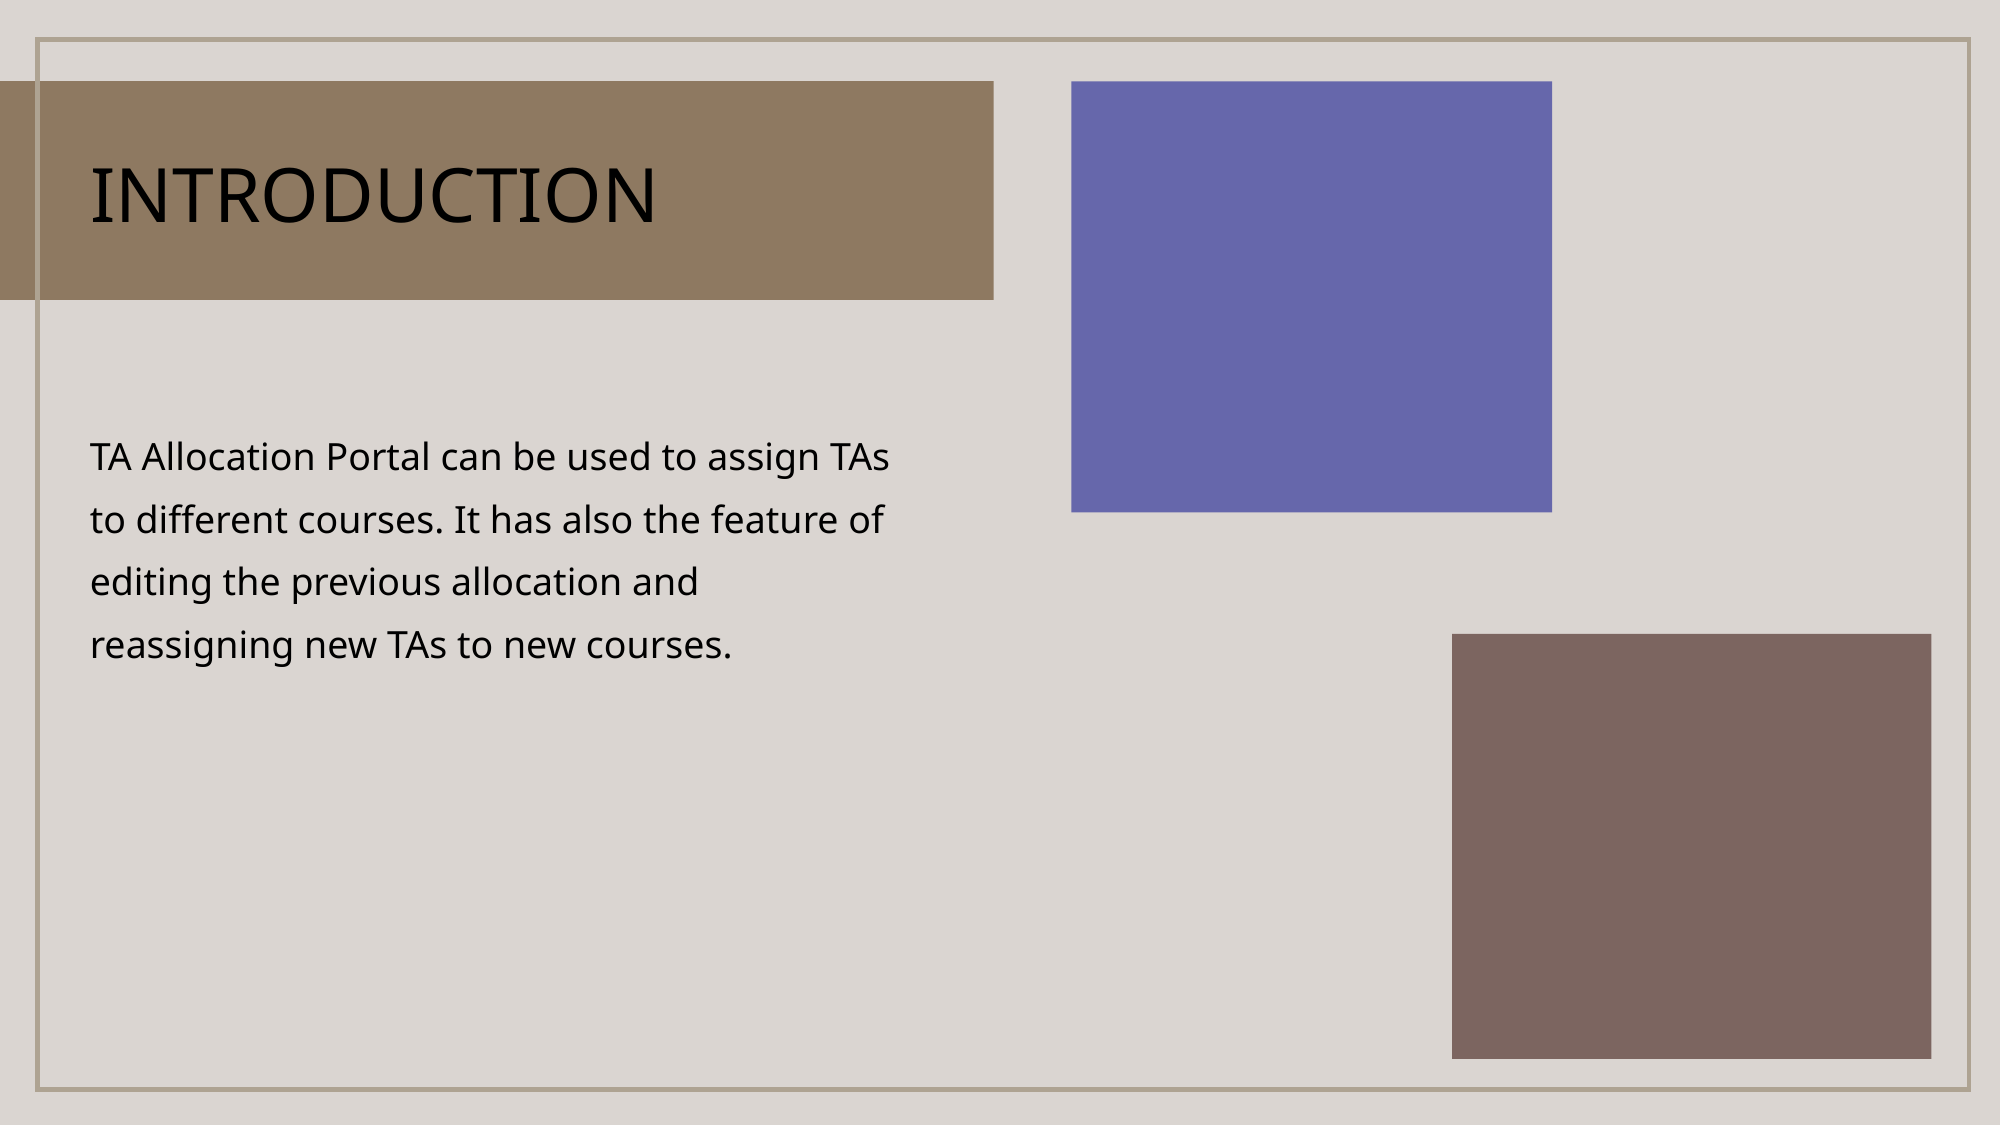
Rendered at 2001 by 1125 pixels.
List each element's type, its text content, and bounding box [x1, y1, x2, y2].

list TA Allocation Portal can be used to assign TAs to different courses. It has also the feature of editing the previous allocation and reassigning new TAs to new courses. [75, 408, 929, 991]
title Introduction [75, 149, 1000, 408]
